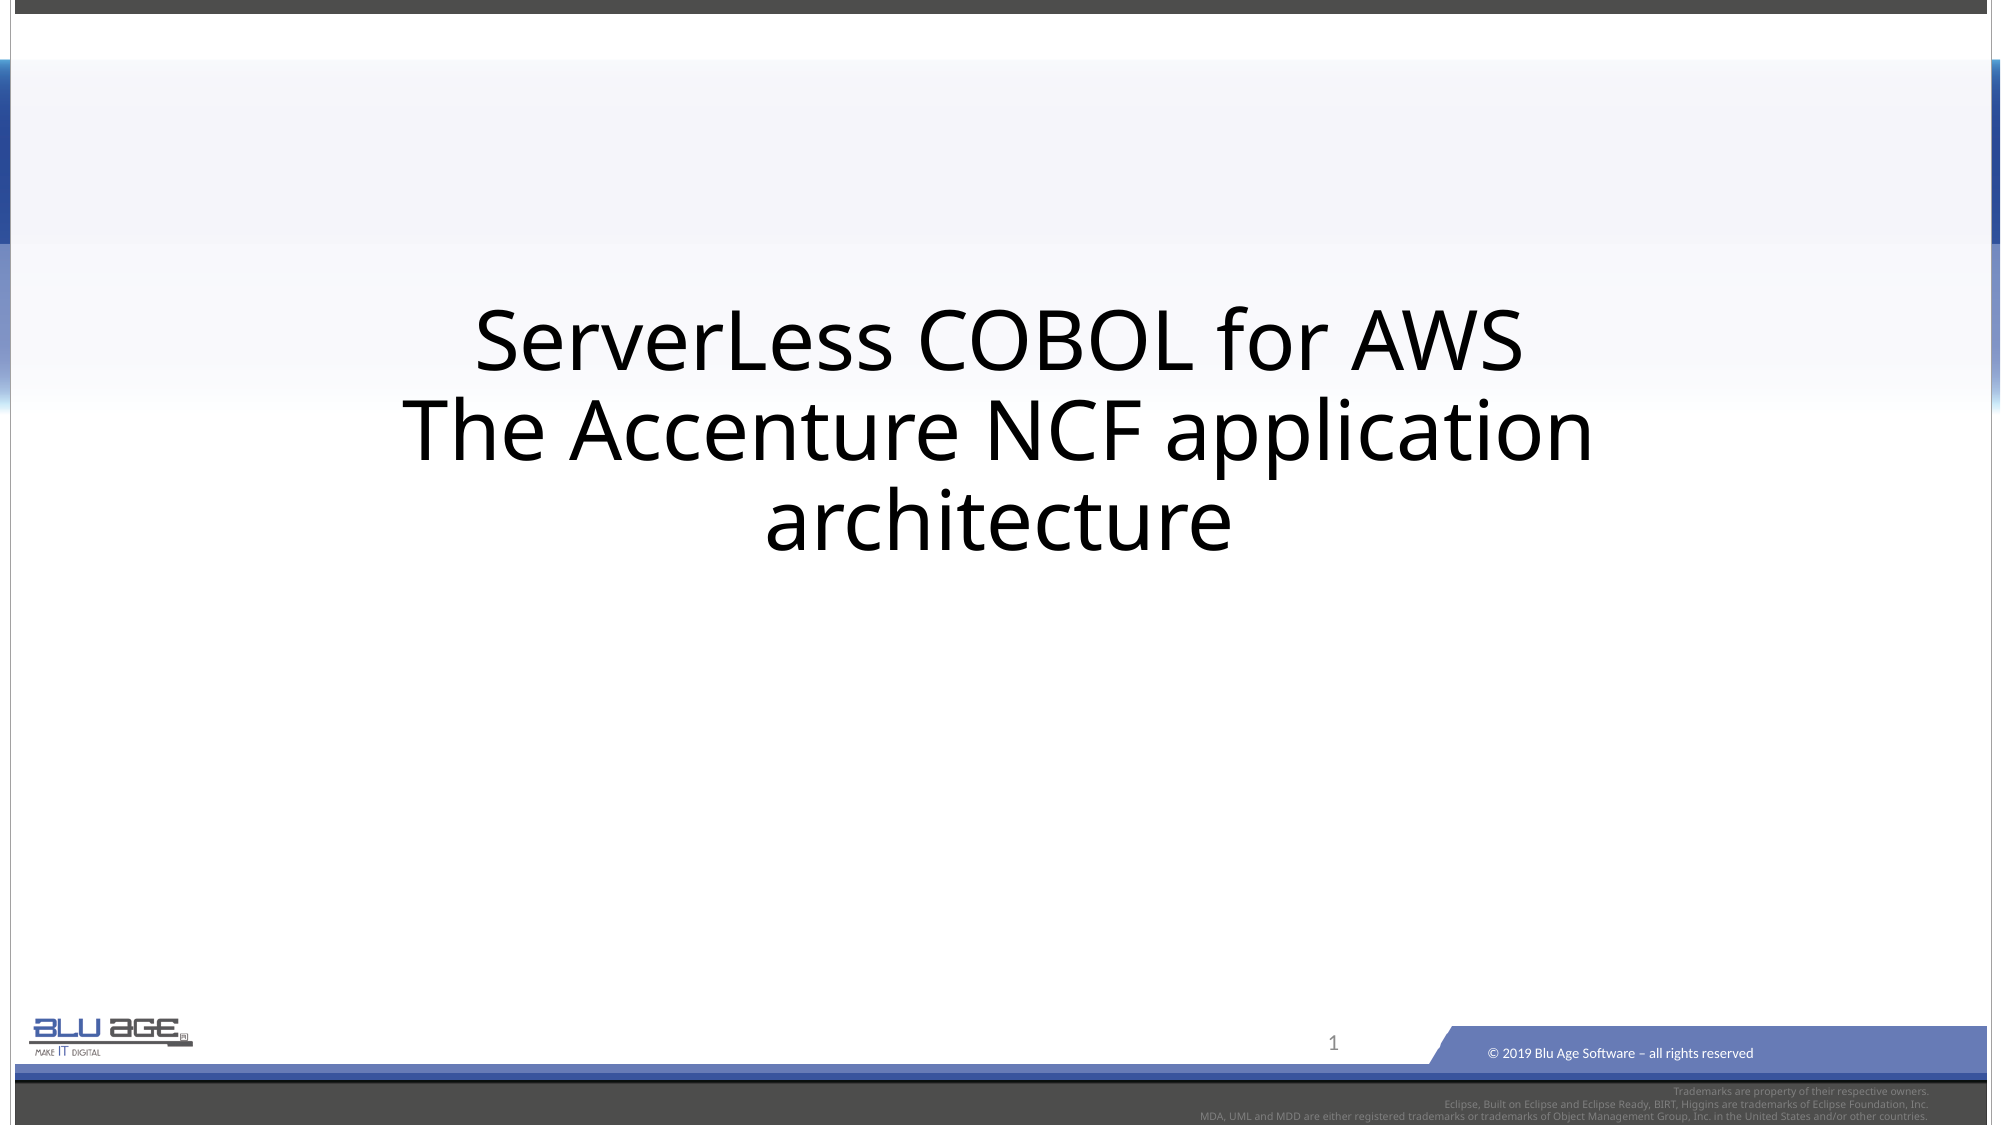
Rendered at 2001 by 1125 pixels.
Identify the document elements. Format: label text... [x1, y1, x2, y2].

title ServerLess COBOL for AWS The Accenture NCF application architecture [249, 208, 1750, 577]
picture [0, 0, 2001, 1125]
slide_number 1 [904, 1011, 1355, 1072]
footer © 2019 Blu Age Software – all rights reserved [1472, 1010, 1945, 1094]
